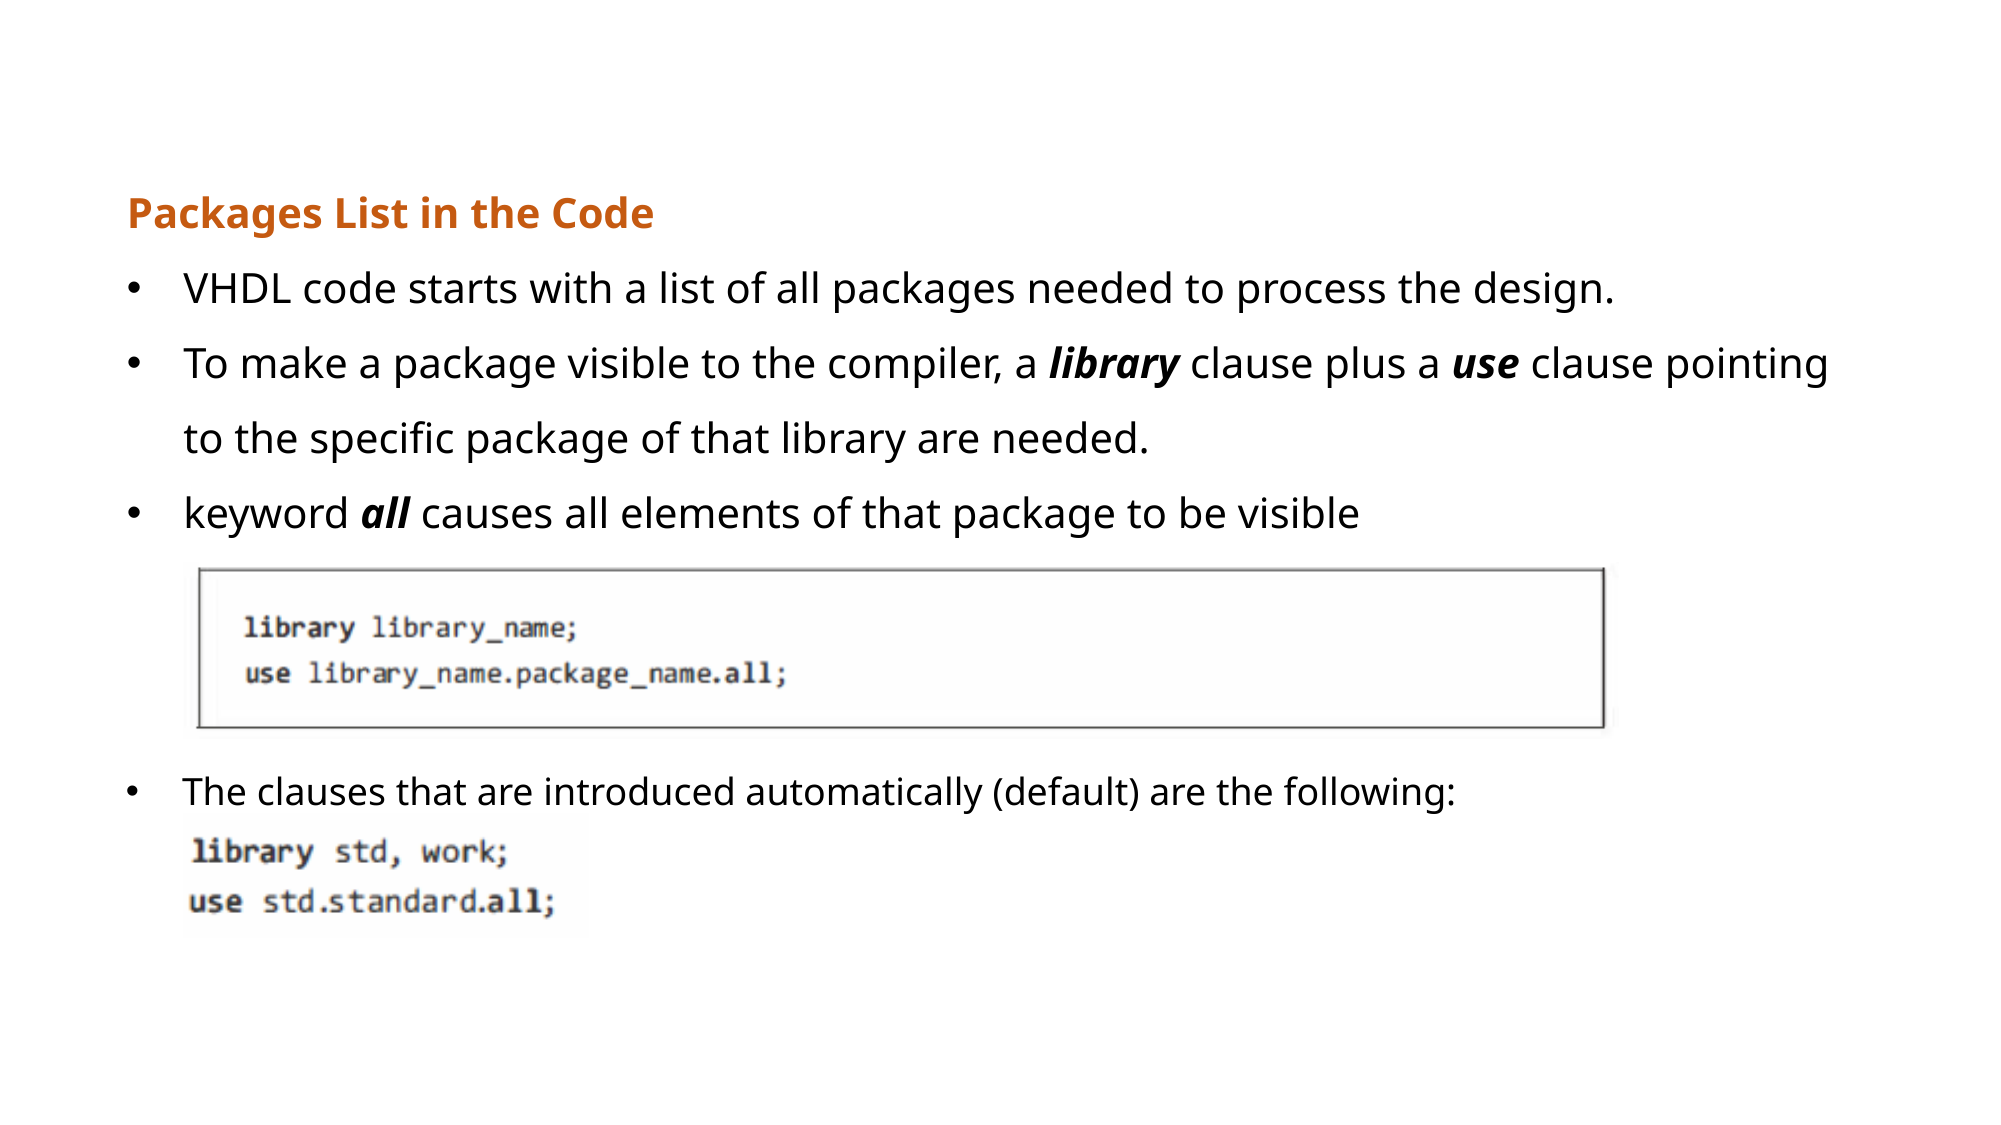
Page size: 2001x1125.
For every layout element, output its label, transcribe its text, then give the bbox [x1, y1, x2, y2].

text_box The clauses that are introduced automatically (default) are the following: [111, 738, 1848, 821]
text_box Packages List in the Code VHDL code starts with a list of all packages needed to process the design. To make a package visible to the compiler, a library clause plus a use clause pointing to the specific package of that library are needed. keyword all causes all elements of that package to be visible [112, 154, 1849, 545]
picture [183, 813, 589, 938]
picture [183, 562, 1619, 739]
